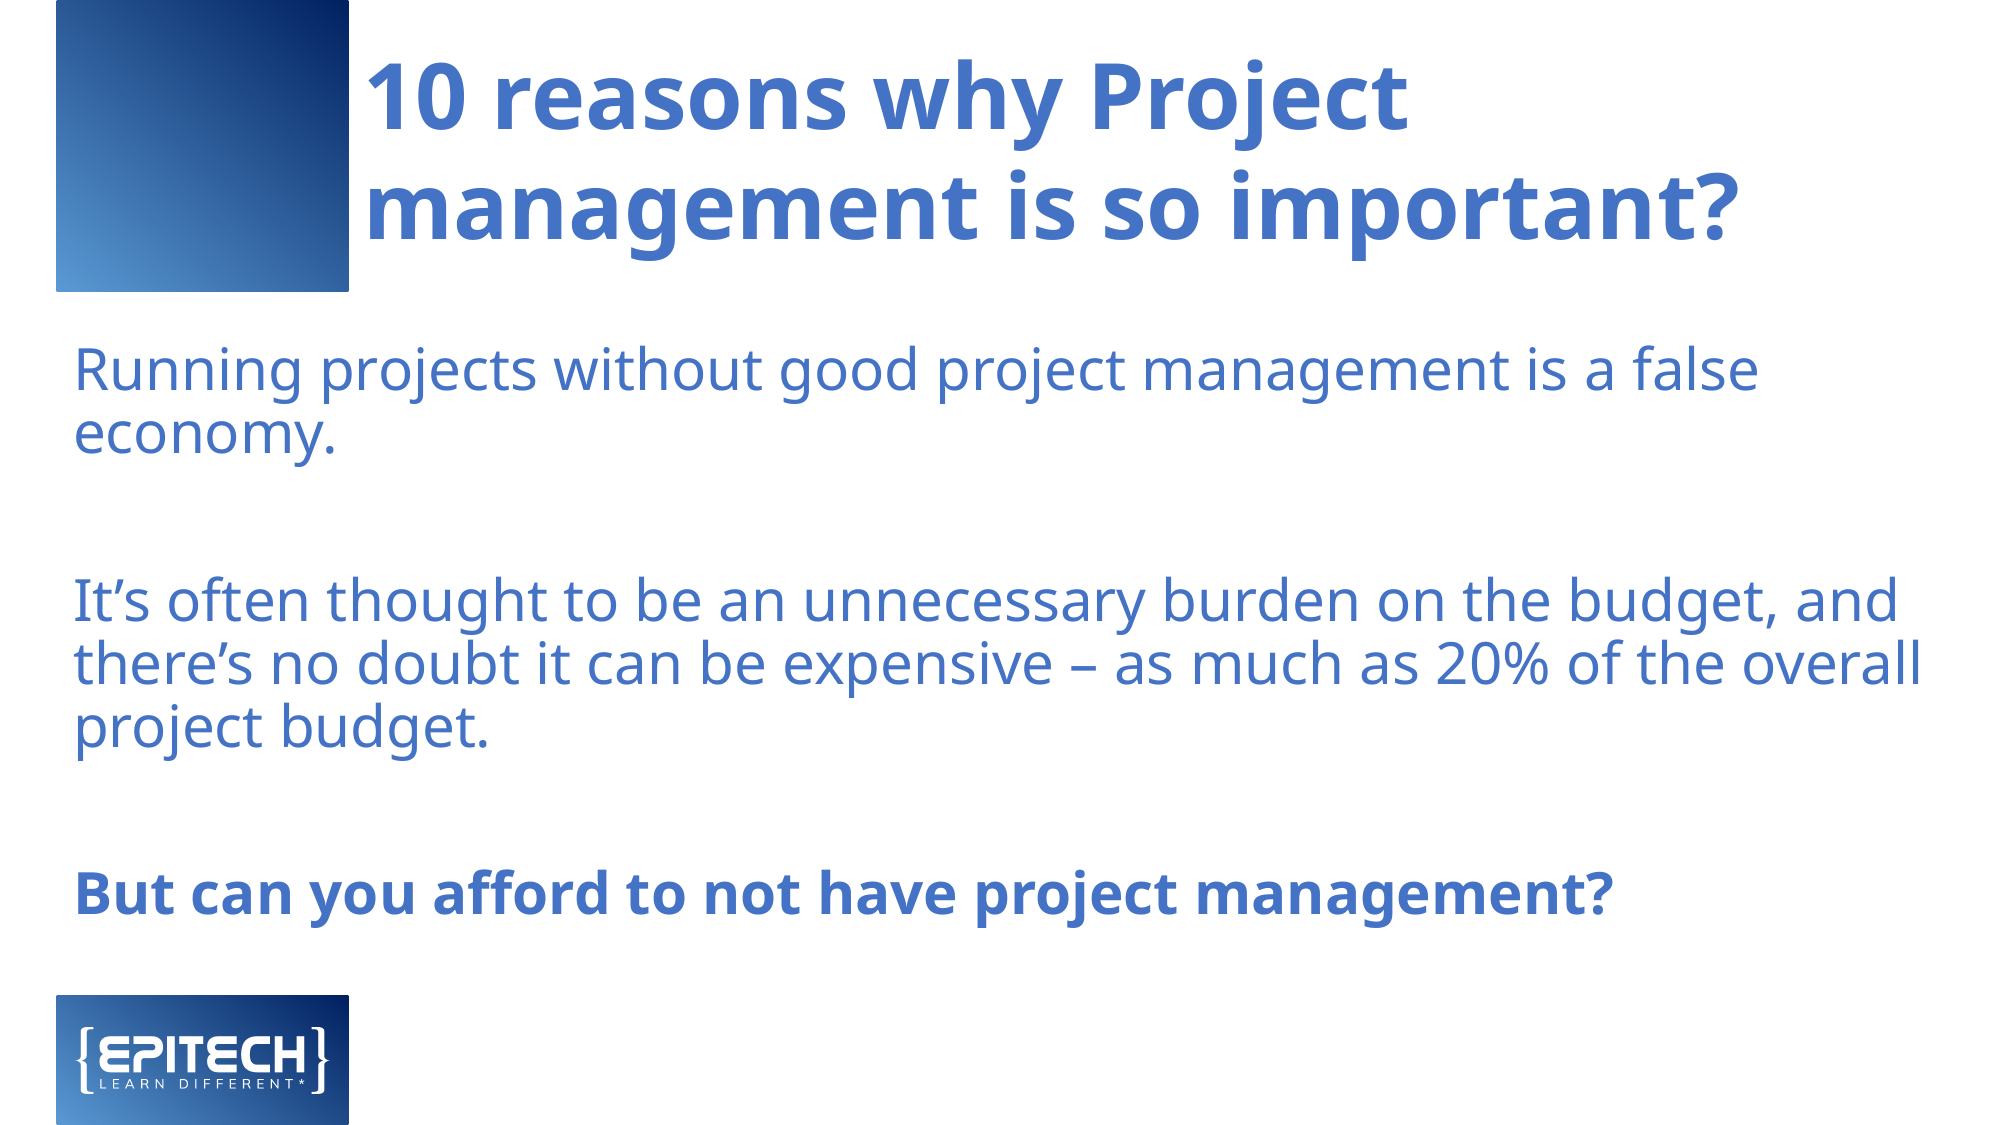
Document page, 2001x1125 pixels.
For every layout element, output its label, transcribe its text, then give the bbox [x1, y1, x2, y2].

picture [75, 1027, 330, 1094]
text_box 10 reasons why Project management is so important? [348, 30, 2000, 265]
text_box Running projects without good project management is a false economy. It’s often thought to be an unnecessary burden on the budget, and there’s no doubt it can be expensive – as much as 20% of the overall project budget. But can you afford to not have project management? [58, 333, 1942, 1076]
text_box [56, 0, 349, 293]
text_box [56, 995, 349, 1125]
